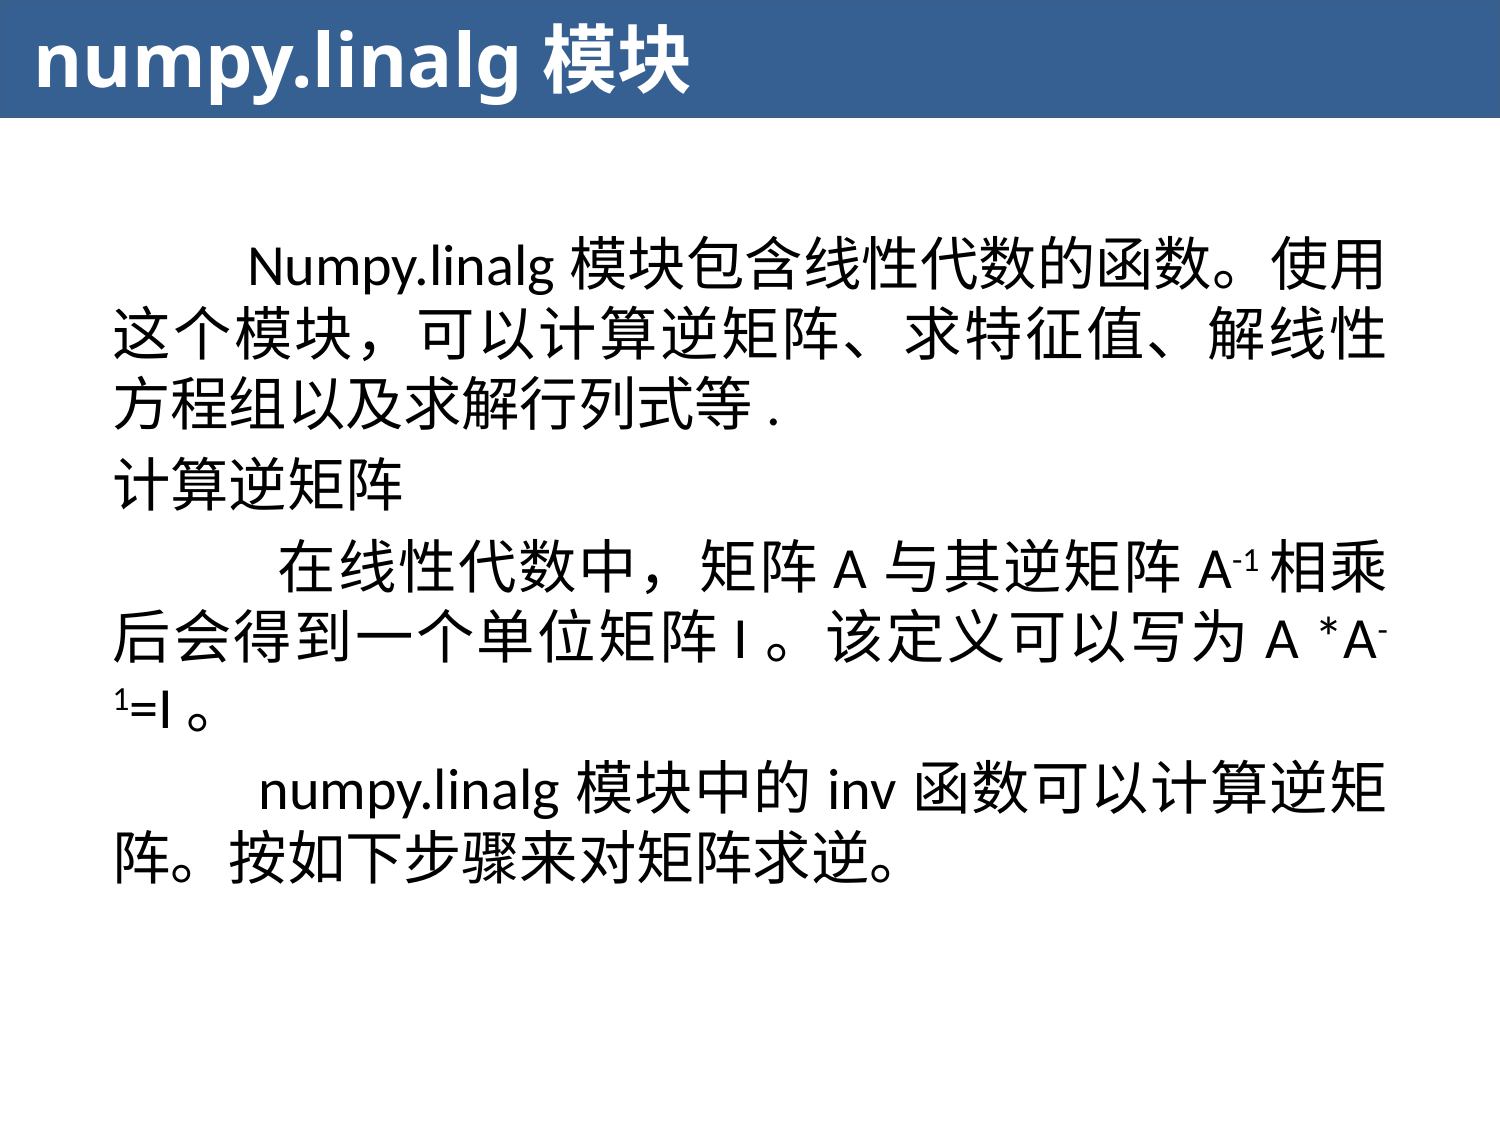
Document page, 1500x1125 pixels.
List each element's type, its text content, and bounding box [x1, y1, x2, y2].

text_box numpy.linalg模块 [18, 5, 1034, 111]
text_box Numpy.linalg模块包含线性代数的函数。使用这个模块，可以计算逆矩阵、求特征值、解线性方程组以及求解行列式等. 计算逆矩阵 在线性代数中，矩阵A与其逆矩阵A-1相乘后会得到一个单位矩阵I。该定义可以写为A *A-1=I。 numpy.linalg模块中的inv函数可以计算逆矩阵。按如下步骤来对矩阵求逆。 [97, 219, 1403, 1035]
text_box [0, 0, 1500, 118]
